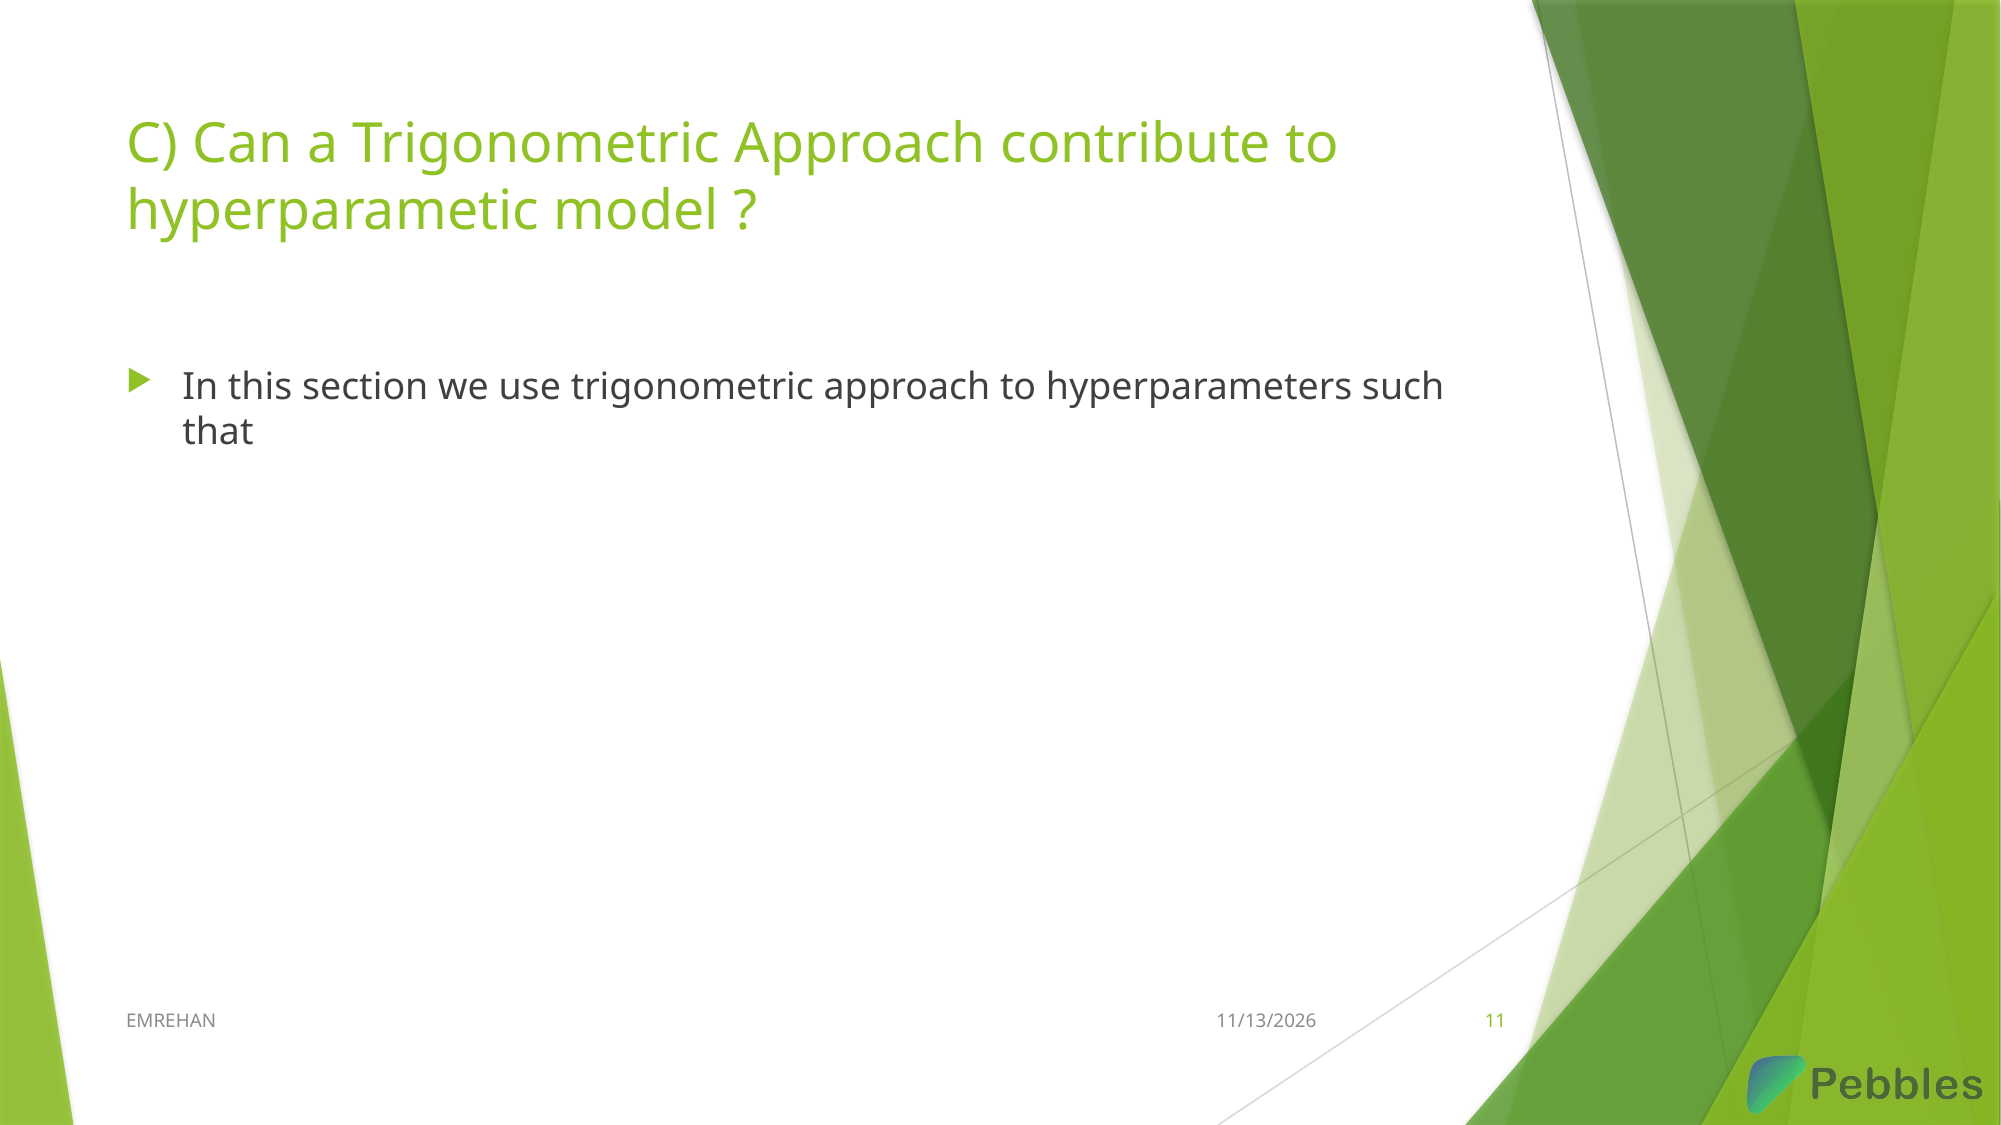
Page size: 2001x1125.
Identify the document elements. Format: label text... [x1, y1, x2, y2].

slide_number 11 [1409, 991, 1522, 1051]
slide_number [1181, 991, 1332, 1051]
picture [1741, 1052, 1992, 1117]
title C) Can a Trigonometric Approach contribute to hyperparametic model ? [111, 99, 1522, 317]
footer EMREHAN [111, 991, 1145, 1051]
